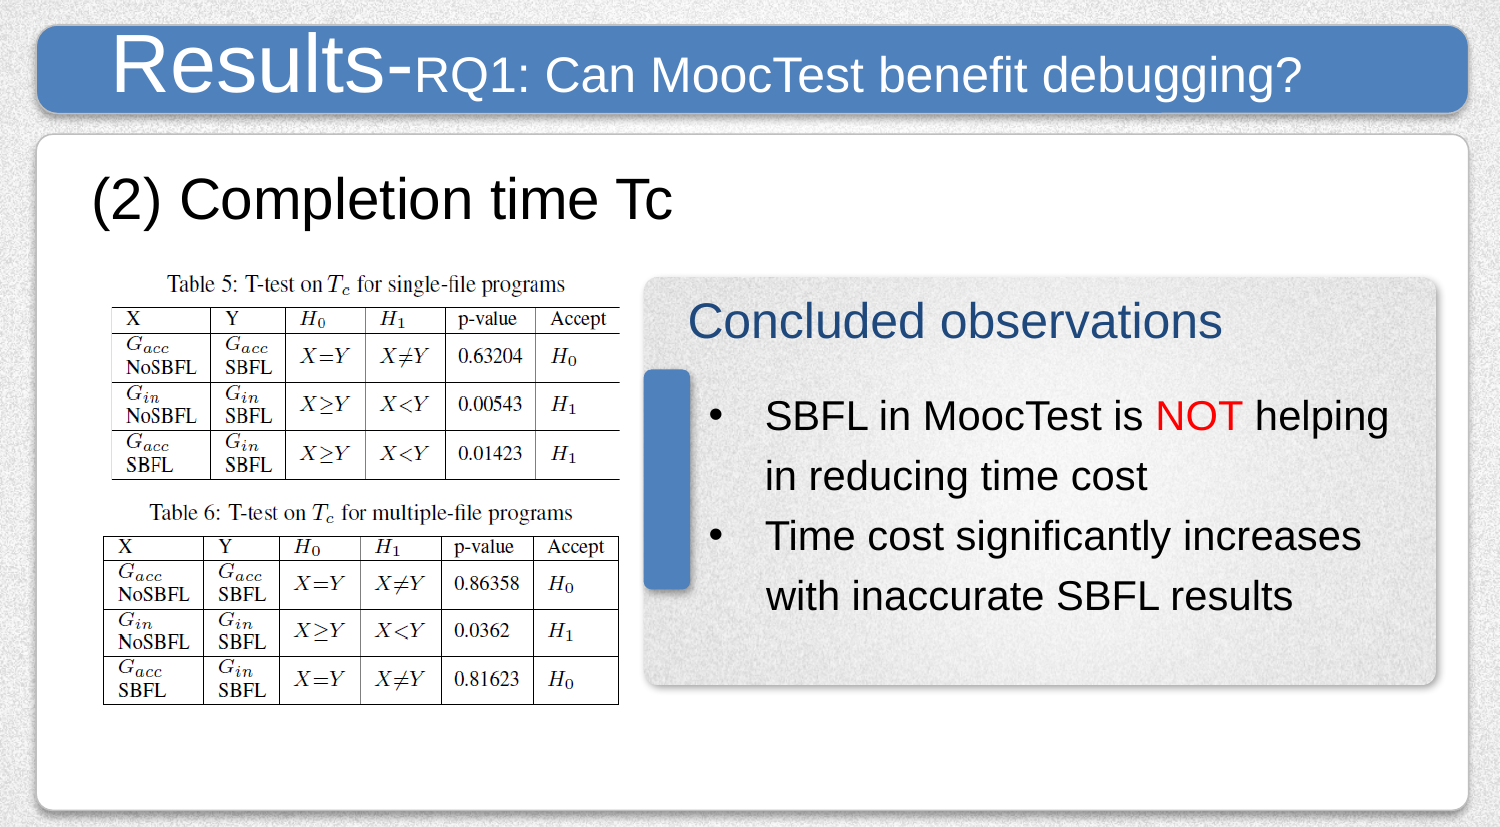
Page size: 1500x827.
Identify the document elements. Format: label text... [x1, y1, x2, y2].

title Results-RQ1: Can MoocTest benefit debugging? [95, 2, 1364, 163]
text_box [643, 269, 1437, 690]
text_box (2) Completion time Tc [76, 153, 928, 239]
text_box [100, 267, 621, 709]
